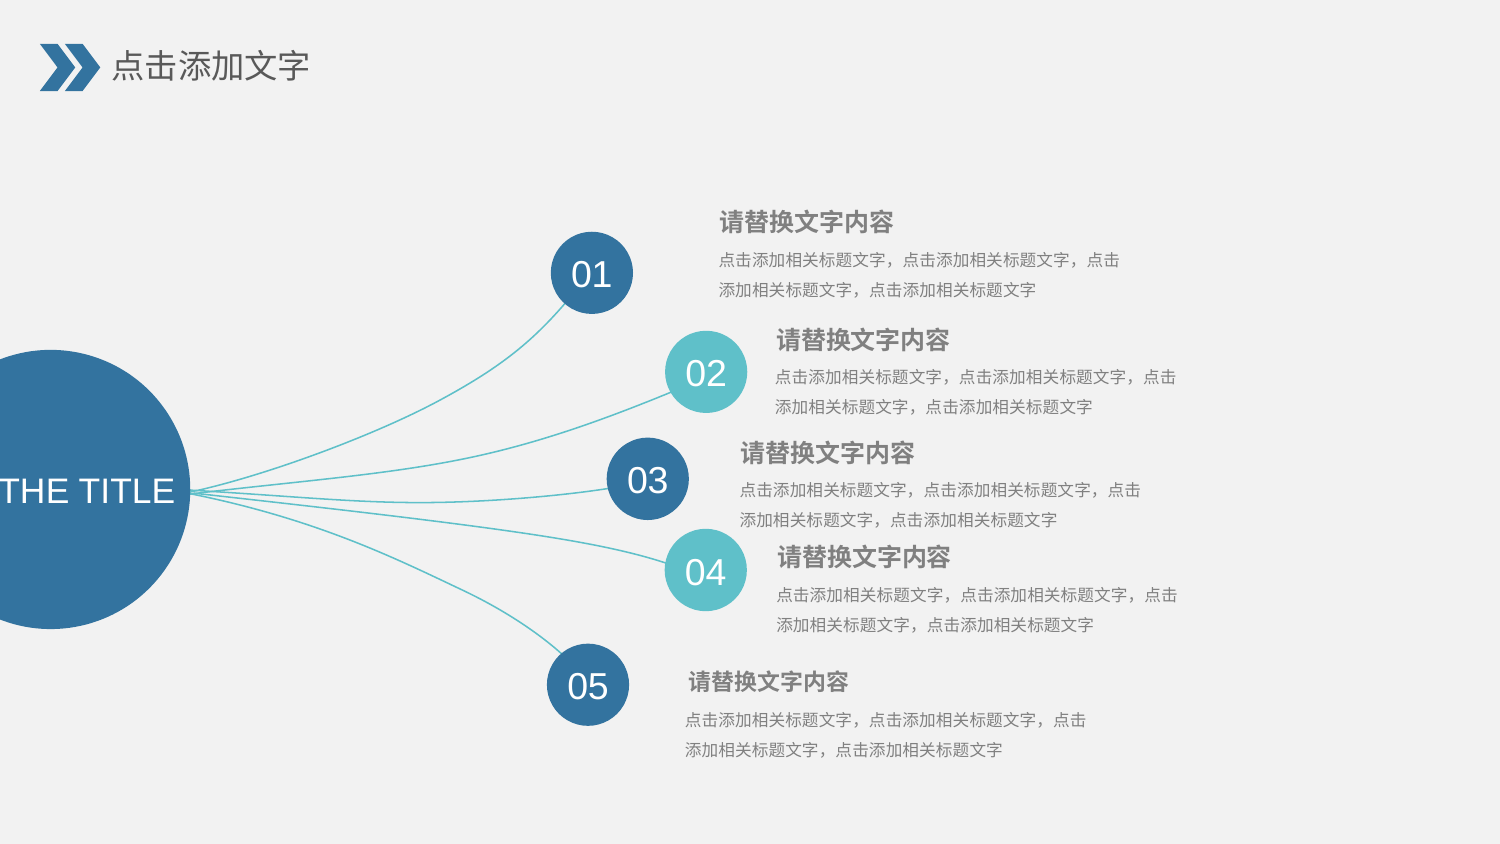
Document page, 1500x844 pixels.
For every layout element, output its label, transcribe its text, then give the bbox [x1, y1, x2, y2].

text_box 请替换文字内容 [729, 432, 927, 473]
text_box 点击添加相关标题文字，点击添加相关标题文字，点击添加相关标题文字，点击添加相关标题文字 [765, 569, 1205, 640]
text_box 05 [547, 690, 629, 726]
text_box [185, 275, 705, 683]
text_box 04 [710, 529, 747, 611]
text_box 请替换文字内容 [766, 536, 963, 577]
text_box 请替换文字内容 [765, 318, 962, 360]
text_box 请替换文字内容 [708, 201, 906, 243]
text_box 点击添加相关标题文字，点击添加相关标题文字，点击添加相关标题文字，点击添加相关标题文字 [728, 464, 1168, 536]
text_box 点击添加相关标题文字，点击添加相关标题文字，点击添加相关标题文字，点击添加相关标题文字 [764, 351, 1204, 422]
text_box THE TITLE [0, 349, 180, 630]
text_box 02 [710, 331, 748, 413]
text_box 点击添加相关标题文字，点击添加相关标题文字，点击添加相关标题文字，点击添加相关标题文字 [674, 694, 1114, 766]
text_box 点击添加相关标题文字，点击添加相关标题文字，点击添加相关标题文字，点击添加相关标题文字 [707, 234, 1147, 305]
text_box 01 [550, 231, 634, 274]
text_box 请替换文字内容 [677, 662, 861, 701]
